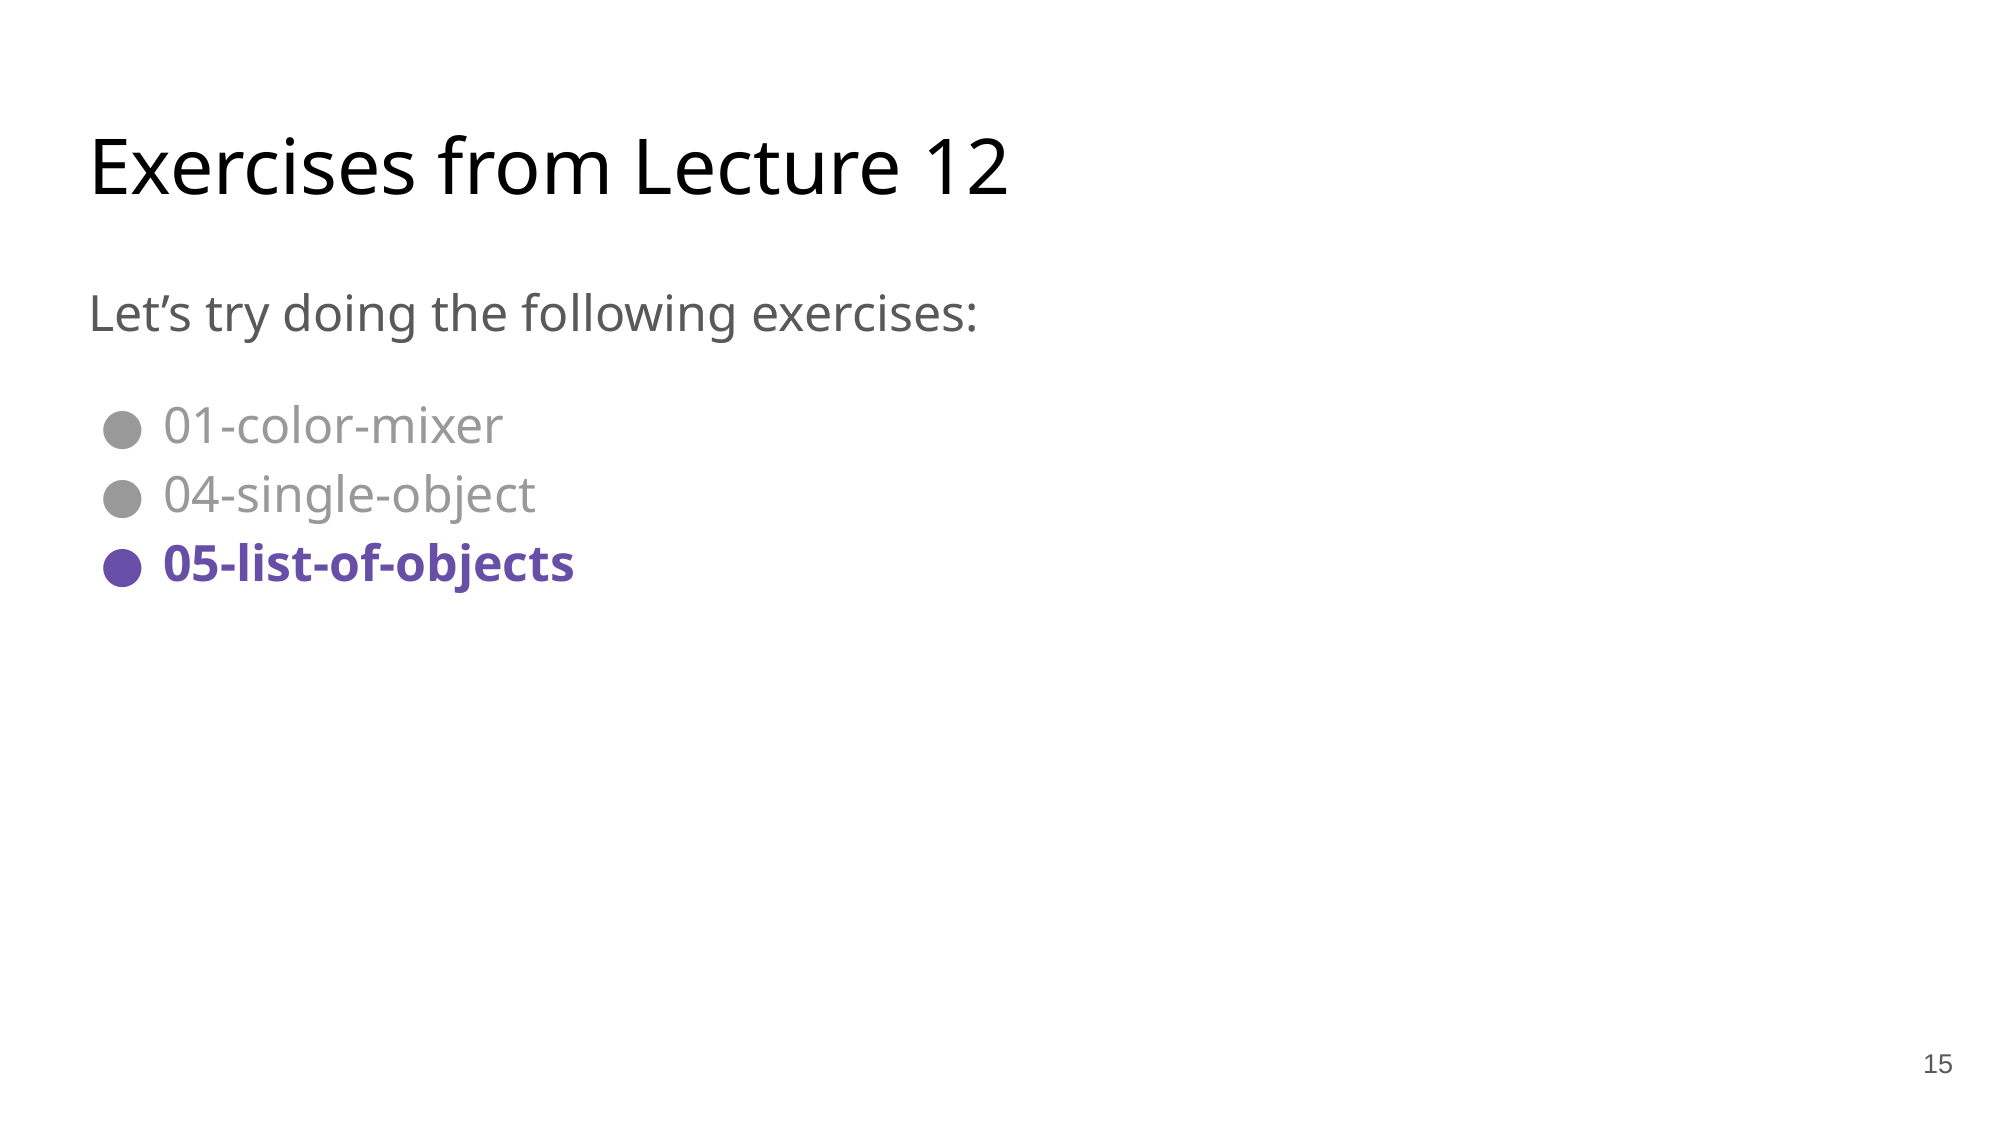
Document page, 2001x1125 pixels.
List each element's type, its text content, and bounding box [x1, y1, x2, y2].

list Let’s try doing the following exercises: 01-color-mixer 04-single-object 05-list-of-objects [68, 252, 1932, 1000]
title Exercises from Lecture 12 [68, 97, 1932, 223]
slide_number ‹#› [1853, 1019, 1974, 1106]
